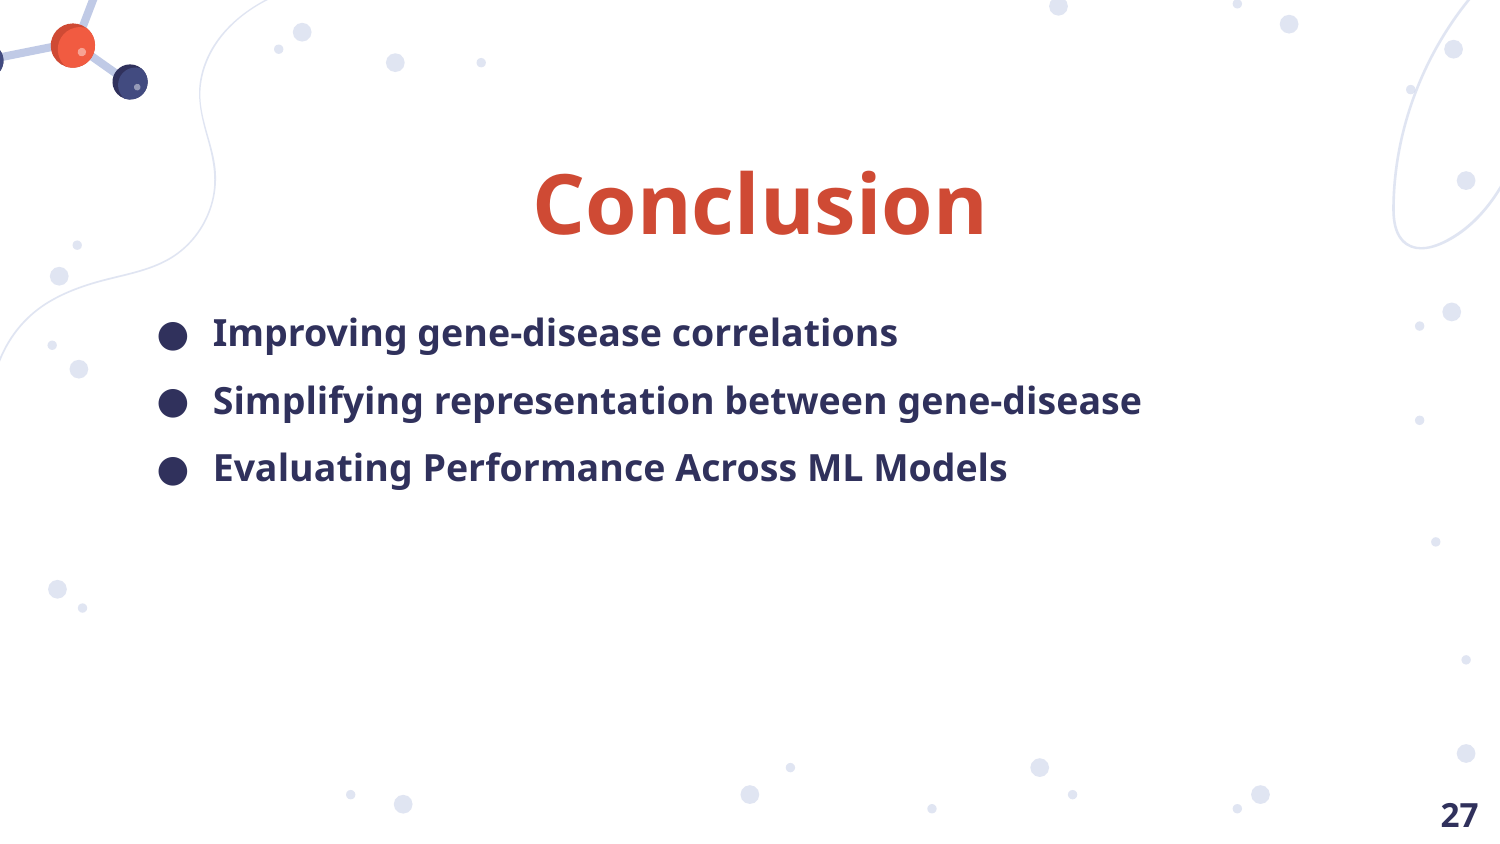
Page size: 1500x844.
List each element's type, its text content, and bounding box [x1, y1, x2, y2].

text_box Improving gene-disease correlations Simplifying representation between gene-disease Evaluating Performance Across ML Models [123, 271, 1377, 661]
slide_number ‹#› [1403, 779, 1494, 844]
title Conclusion [133, 100, 1388, 302]
